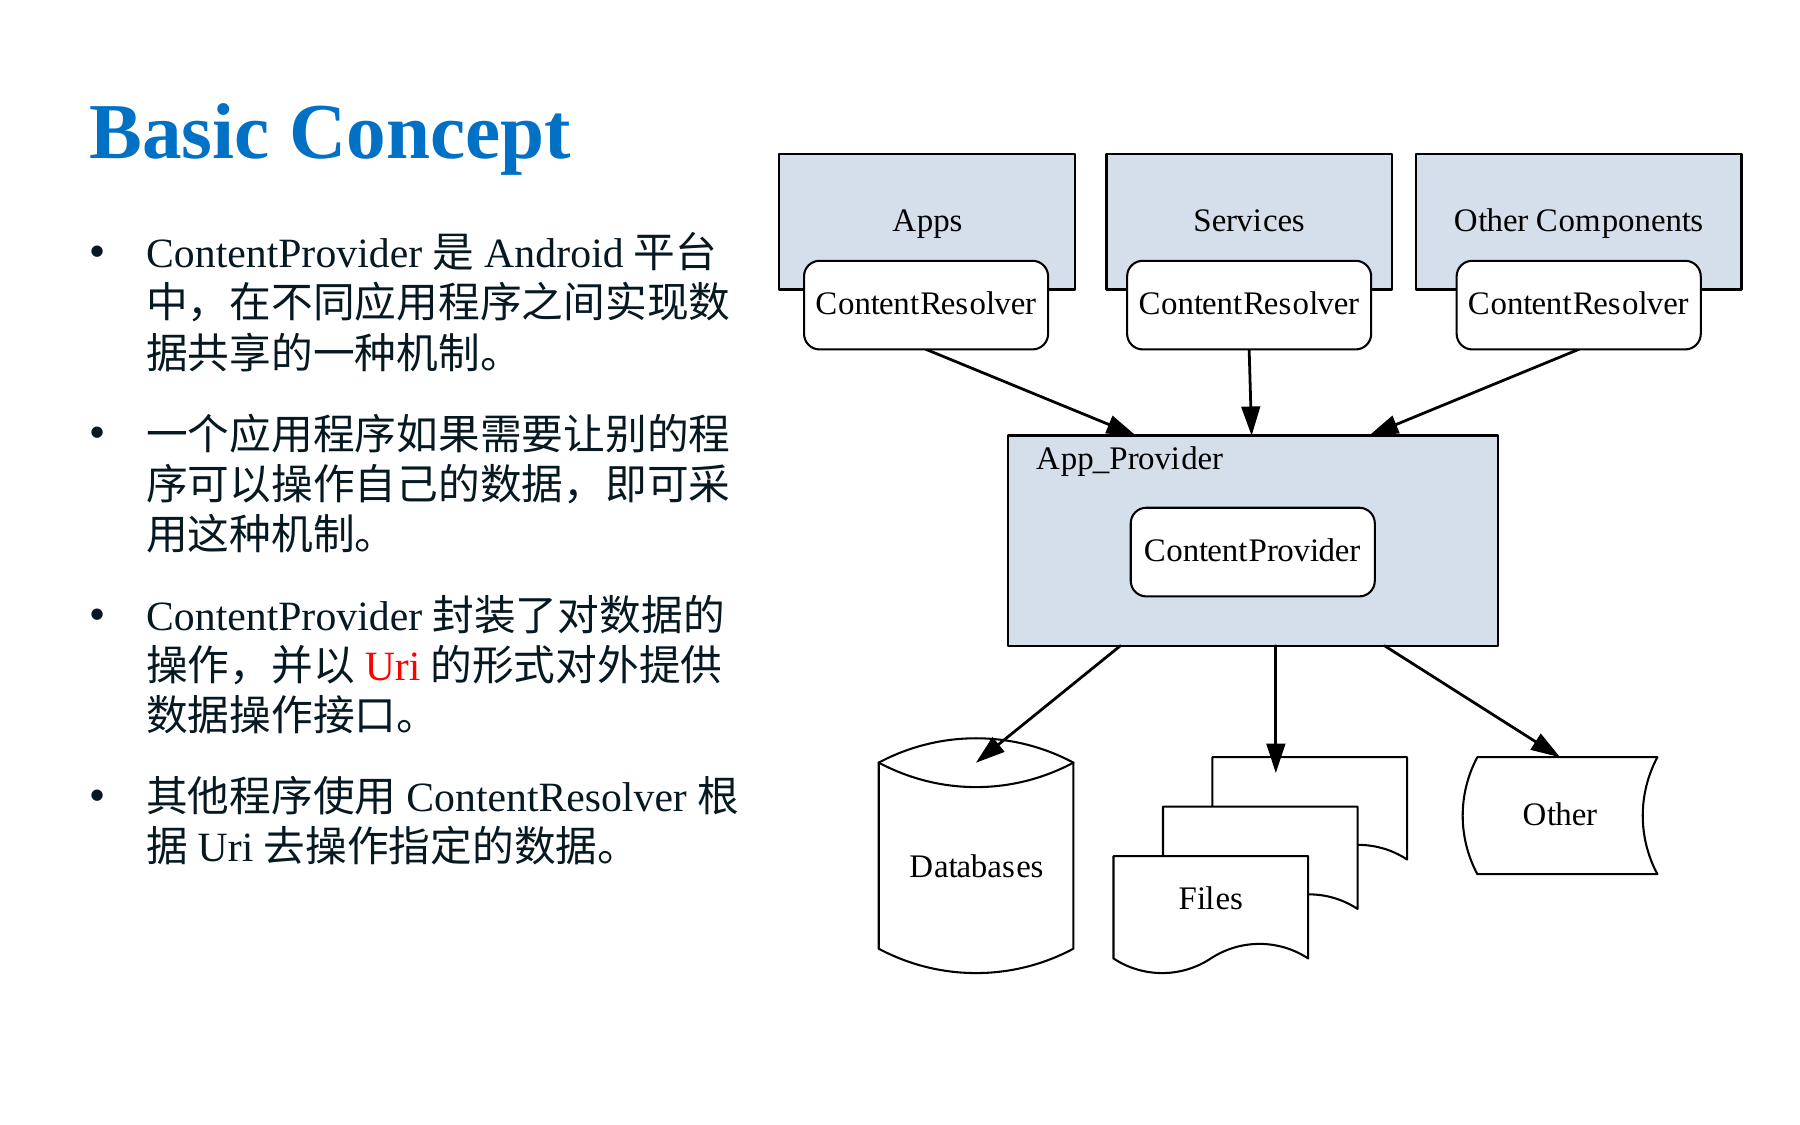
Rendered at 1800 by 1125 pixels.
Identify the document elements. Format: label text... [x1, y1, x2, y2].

picture [774, 149, 1744, 976]
list ContentProvider是Android平台中，在不同应用程序之间实现数据共享的一种机制。 一个应用程序如果需要让别的程序可以操作自己的数据，即可采用这种机制。 ContentProvider封装了对数据的操作，并以Uri的形式对外提供数据操作接口。 其他程序使用ContentResolver根据Uri去操作指定的数据。 [89, 226, 751, 971]
title Basic Concept [89, 66, 1710, 188]
